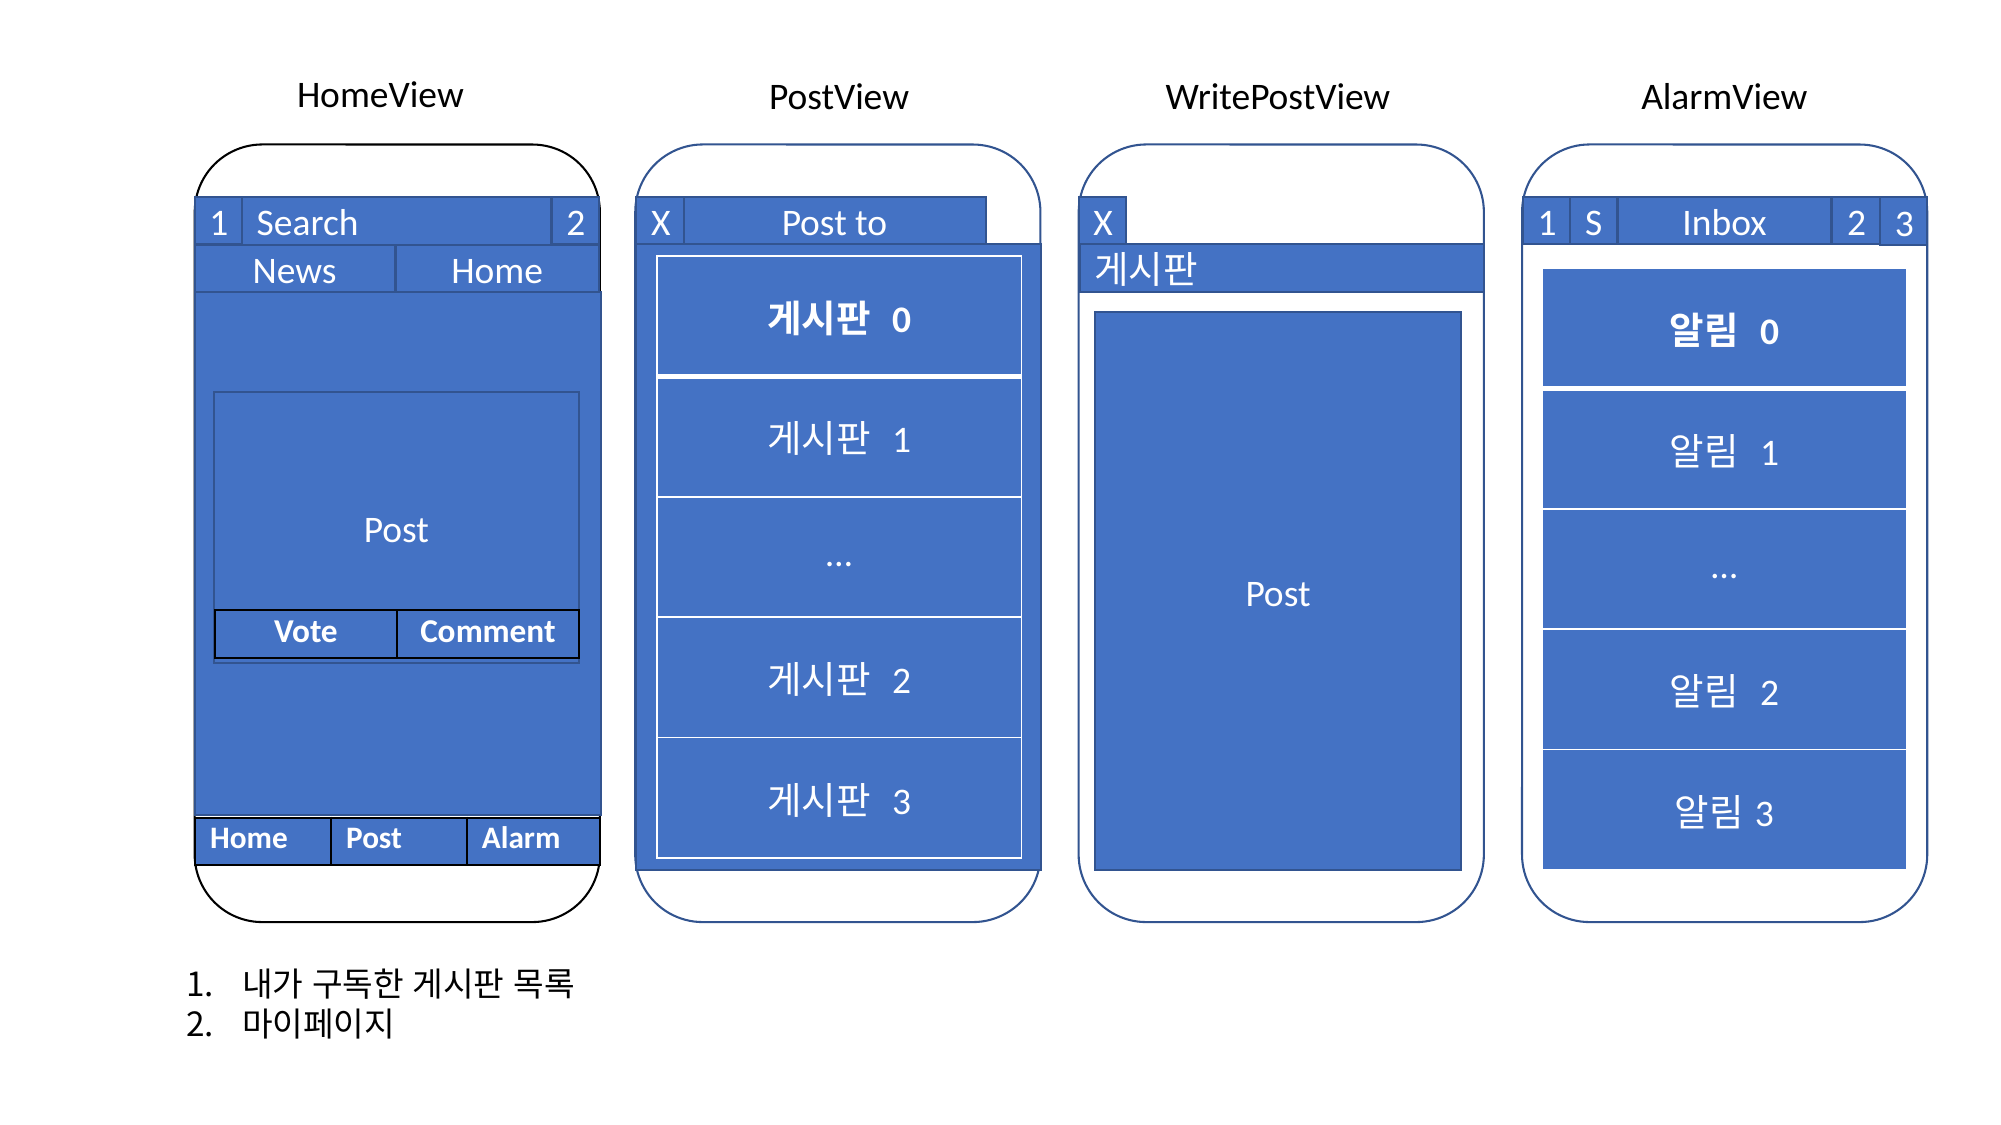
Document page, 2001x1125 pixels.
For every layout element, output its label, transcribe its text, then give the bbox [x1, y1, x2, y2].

text_box [635, 243, 1042, 871]
table_header 알림 0 [1543, 269, 1906, 386]
text_box News [194, 244, 395, 291]
text_box [636, 871, 1040, 924]
text_box WritePostView [1150, 64, 1406, 125]
table_header 게시판 0 [658, 257, 1021, 374]
text_box X [635, 196, 685, 243]
text_box PostView [754, 64, 925, 125]
text_box 내가 구독한 게시판 목록 마이페이지 [171, 955, 590, 1051]
text_box [1077, 205, 1485, 924]
text_box HomeView [282, 62, 479, 122]
text_box Search [241, 196, 552, 246]
text_box 1 [1522, 196, 1569, 245]
table_header Post [332, 819, 466, 864]
text_box Post to [685, 196, 987, 243]
table_cell 알림 1 [1543, 391, 1906, 508]
text_box Home [395, 245, 600, 291]
text_box Post [194, 291, 602, 816]
text_box Inbox [1618, 196, 1831, 245]
table_cell 알림3 [1543, 750, 1906, 869]
text_box 게시판 [1078, 243, 1485, 293]
table_header Vote [216, 611, 396, 657]
text_box [1522, 143, 1927, 196]
text_box Post [1094, 311, 1462, 871]
table_cell 알림 2 [1543, 630, 1906, 749]
text_box 2 [552, 196, 600, 245]
table_cell 게시판 3 [658, 738, 1021, 857]
text_box [194, 866, 600, 924]
table_cell 게시판 1 [658, 379, 1021, 496]
table_header Comment [398, 611, 578, 657]
text_box X [1078, 196, 1127, 243]
text_box 3 [1879, 196, 1928, 246]
text_box [195, 143, 599, 196]
text_box AlarmView [1626, 64, 1823, 125]
table_cell … [658, 498, 1021, 616]
table_cell … [1543, 510, 1906, 628]
table_header Alarm [468, 819, 599, 864]
text_box S [1569, 196, 1618, 245]
text_box [636, 143, 1042, 243]
text_box [1520, 200, 1929, 924]
text_box 2 [1831, 196, 1881, 245]
text_box 1 [194, 196, 241, 244]
text_box Post [213, 391, 580, 664]
text_box [1079, 143, 1485, 243]
table_cell 게시판 2 [658, 618, 1021, 737]
table_header Home [196, 819, 330, 864]
